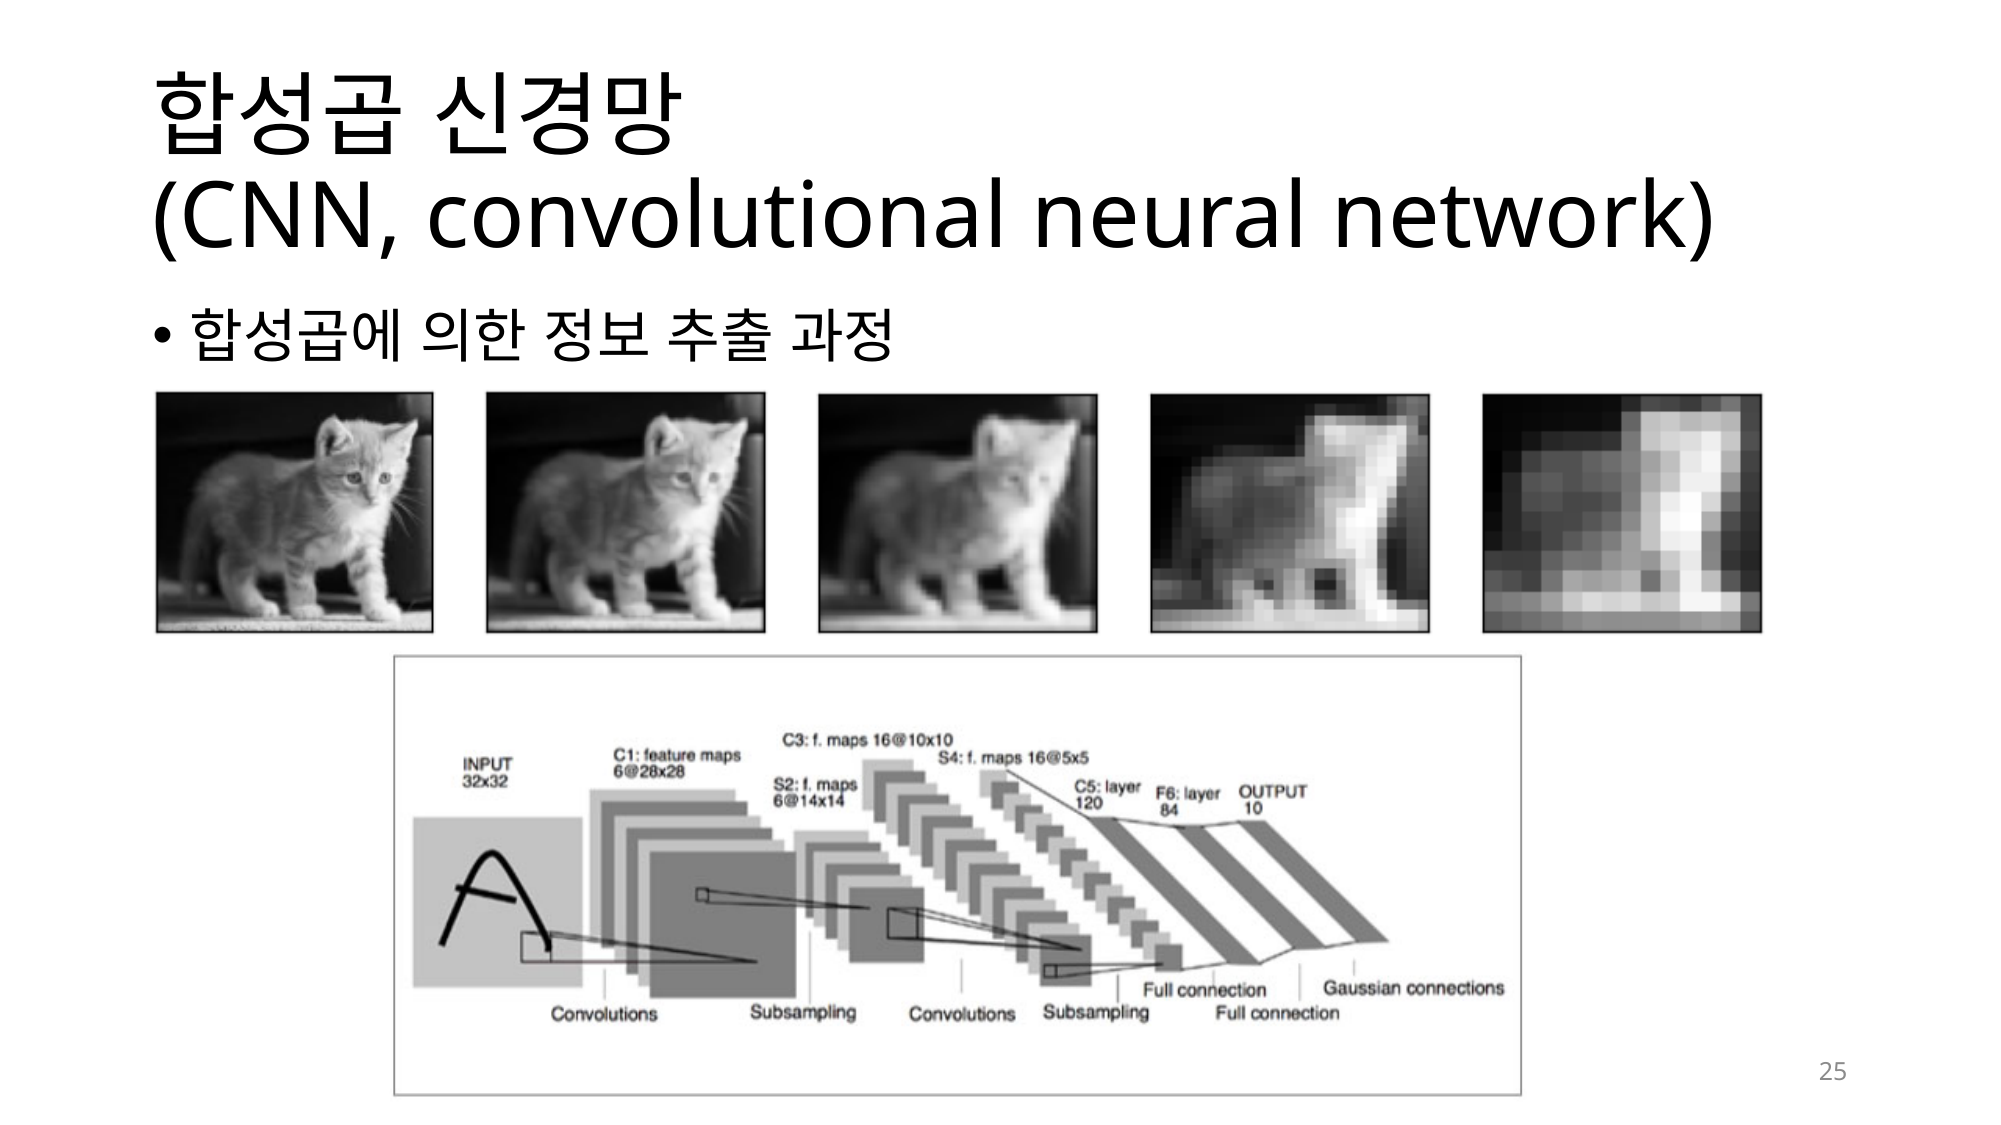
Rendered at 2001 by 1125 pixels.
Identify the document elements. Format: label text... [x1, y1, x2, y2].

slide_number 25 [1530, 1042, 1863, 1103]
picture [137, 369, 1782, 1103]
list 합성곱에 의한 정보 추출 과정 [137, 299, 1863, 1014]
title 합성곱 신경망 (CNN, convolutional neural network) [137, 59, 1863, 278]
